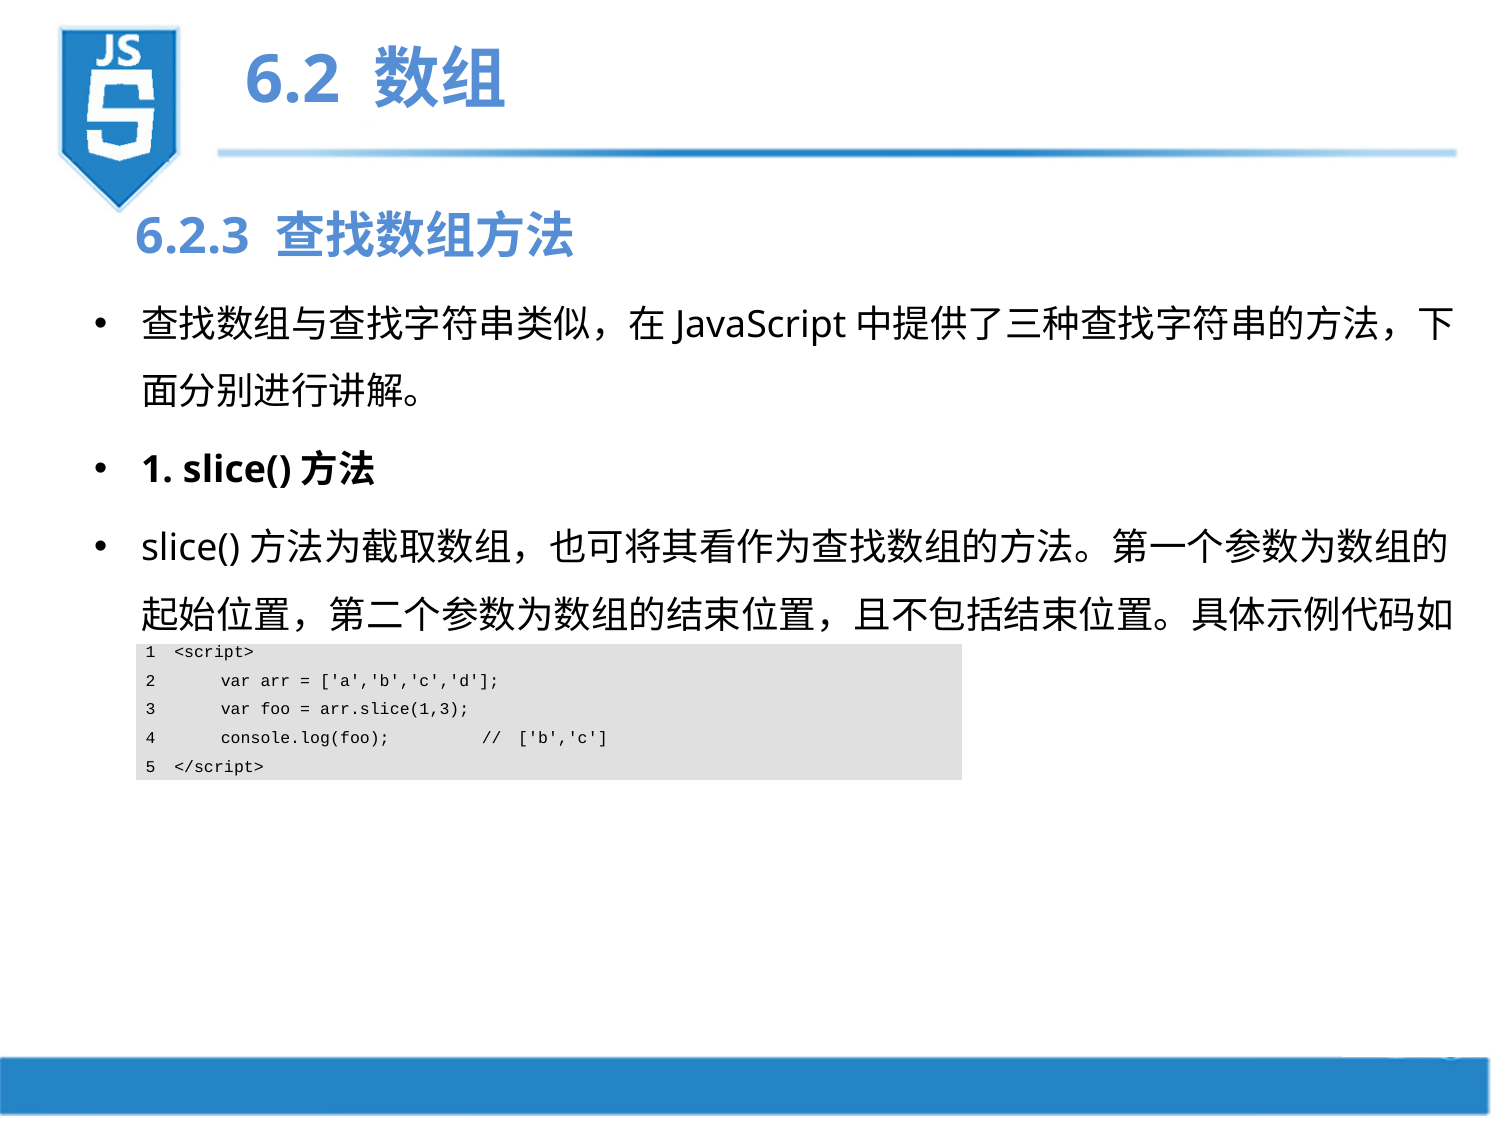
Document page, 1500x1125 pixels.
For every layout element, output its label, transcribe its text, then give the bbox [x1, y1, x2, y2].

text_box 6.2.3 查找数组方法 [121, 196, 1043, 269]
text_box 6.2 数组 [230, 29, 1042, 122]
text_box 查找数组与查找字符串类似，在JavaScript中提供了三种查找字符串的方法，下面分别进行讲解。 1. slice()方法 slice()方法为截取数组，也可将其看作为查找数组的方法。第一个参数为数组的起始位置，第二个参数为数组的结束位置，且不包括结束位置。具体示例代码如下： [4, 269, 1500, 711]
picture [0, 0, 1500, 1125]
